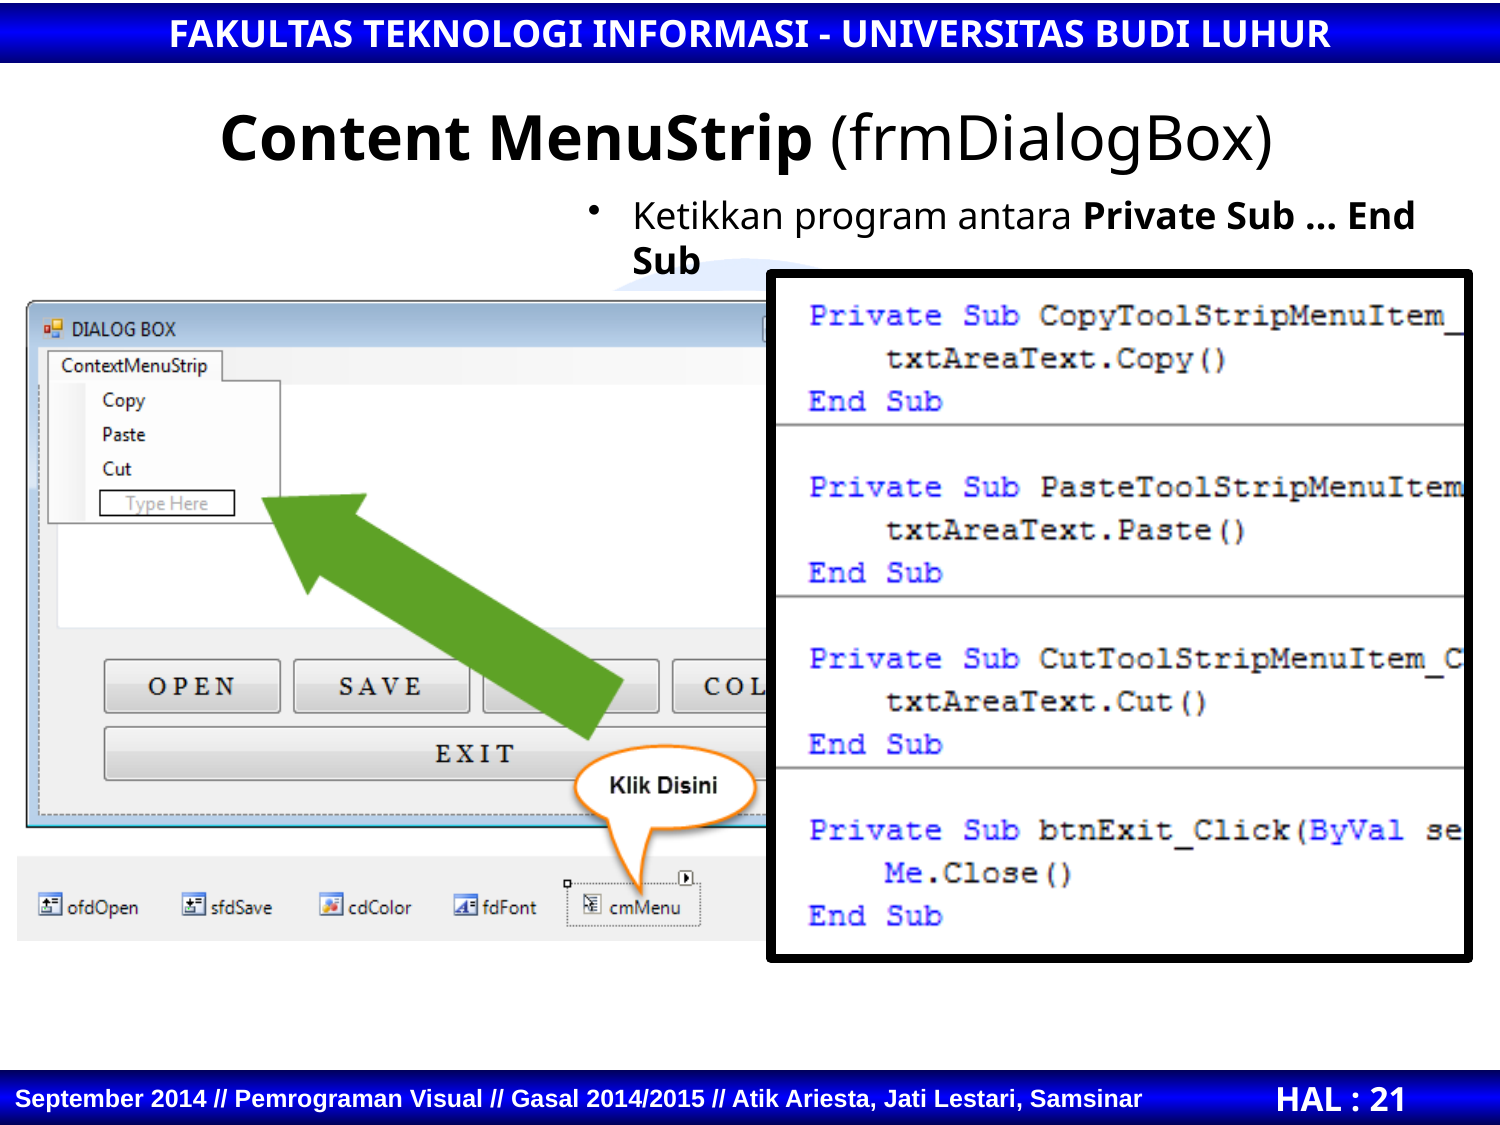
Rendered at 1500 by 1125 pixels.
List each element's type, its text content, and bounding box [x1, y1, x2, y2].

title Content MenuStrip (frmDialogBox) [46, 74, 1448, 197]
picture [17, 278, 1465, 954]
list Ketikkan program antara Private Sub … End Sub [572, 184, 1486, 988]
